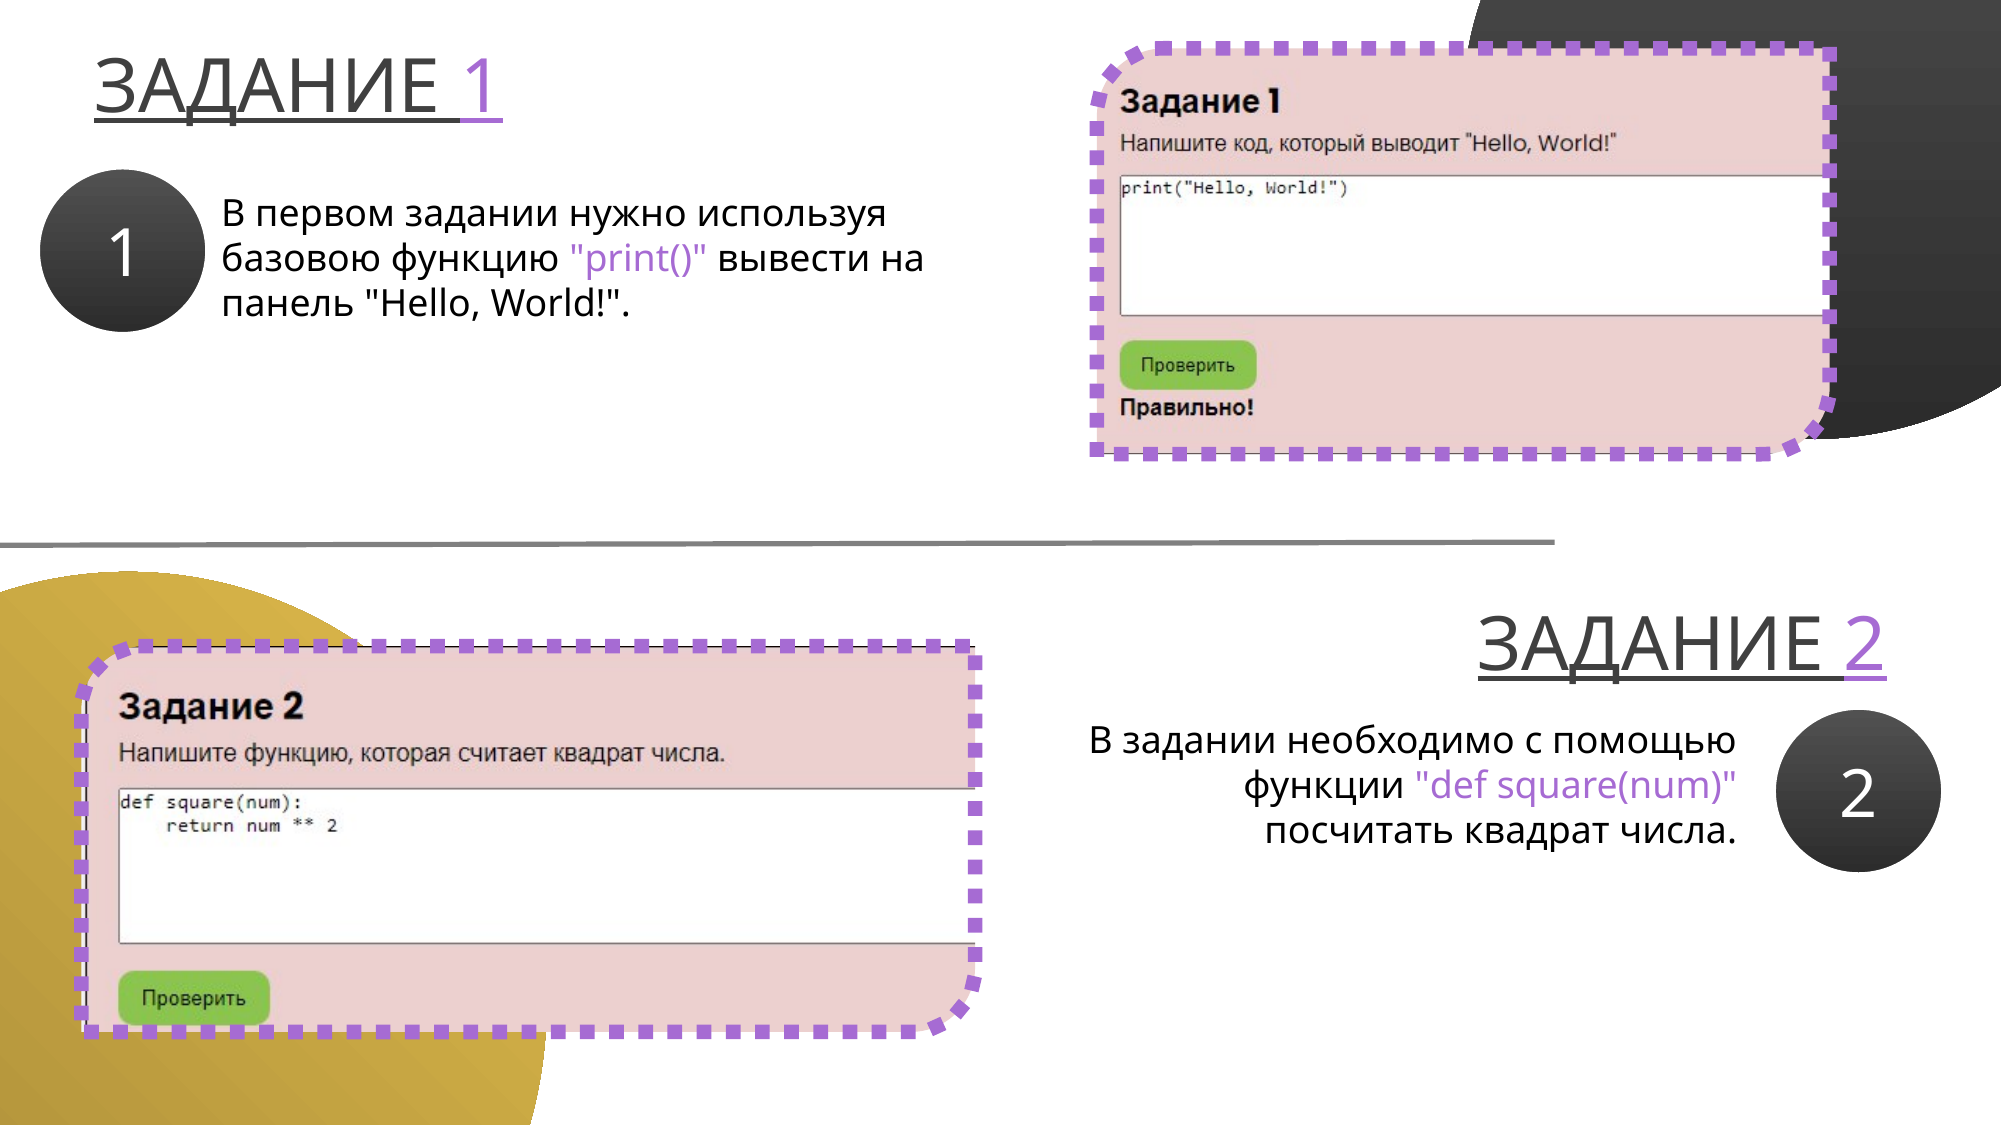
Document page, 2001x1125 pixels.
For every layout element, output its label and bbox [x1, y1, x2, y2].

text_box [1467, 0, 2000, 440]
text_box [38, 29, 1054, 333]
text_box [0, 542, 1555, 546]
picture [81, 646, 976, 1032]
text_box [0, 570, 547, 1125]
picture [1096, 48, 1830, 455]
text_box [1053, 588, 1943, 906]
